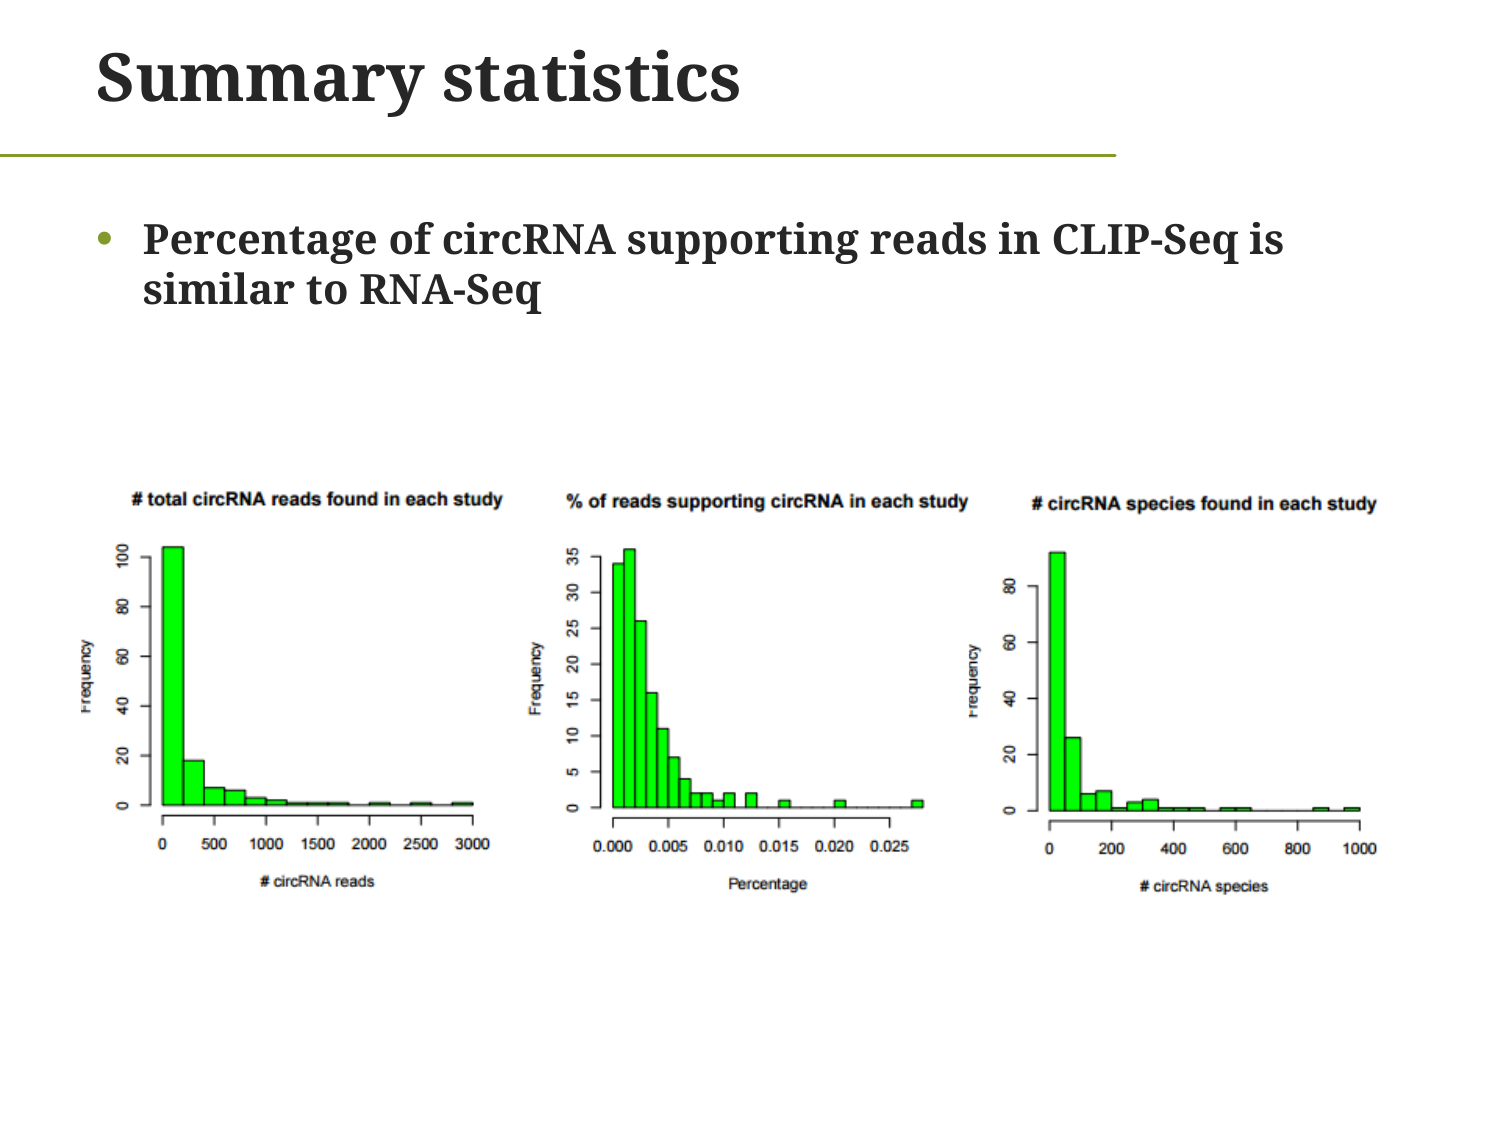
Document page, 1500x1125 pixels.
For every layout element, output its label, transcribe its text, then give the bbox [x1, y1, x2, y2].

list Percentage of circRNA supporting reads in CLIP-Seq is similar to RNA-Seq [81, 205, 1427, 1042]
title Summary statistics [81, 12, 1116, 138]
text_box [80, 481, 1413, 912]
